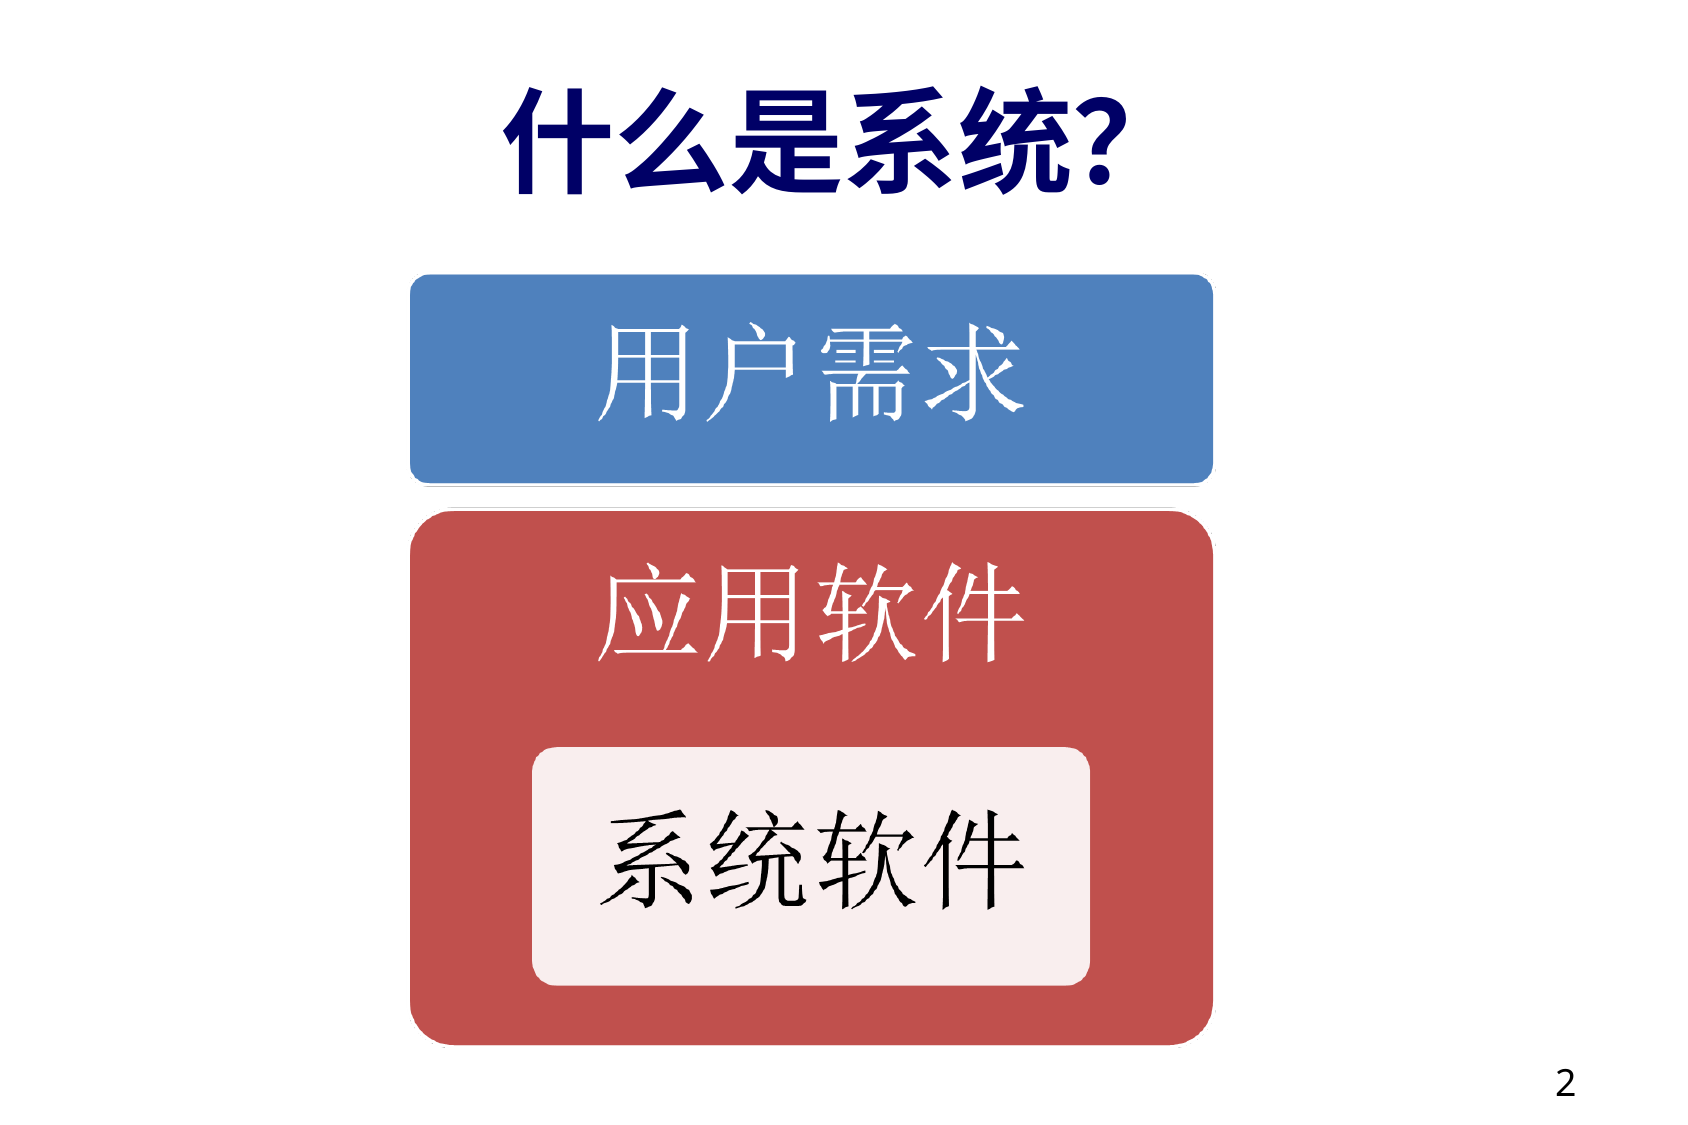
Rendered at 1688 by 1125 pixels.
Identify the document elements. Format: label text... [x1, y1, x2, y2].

slide_number 2 [1209, 1045, 1604, 1124]
picture [406, 265, 1216, 1048]
title 什么是系统？ [84, 45, 1604, 233]
